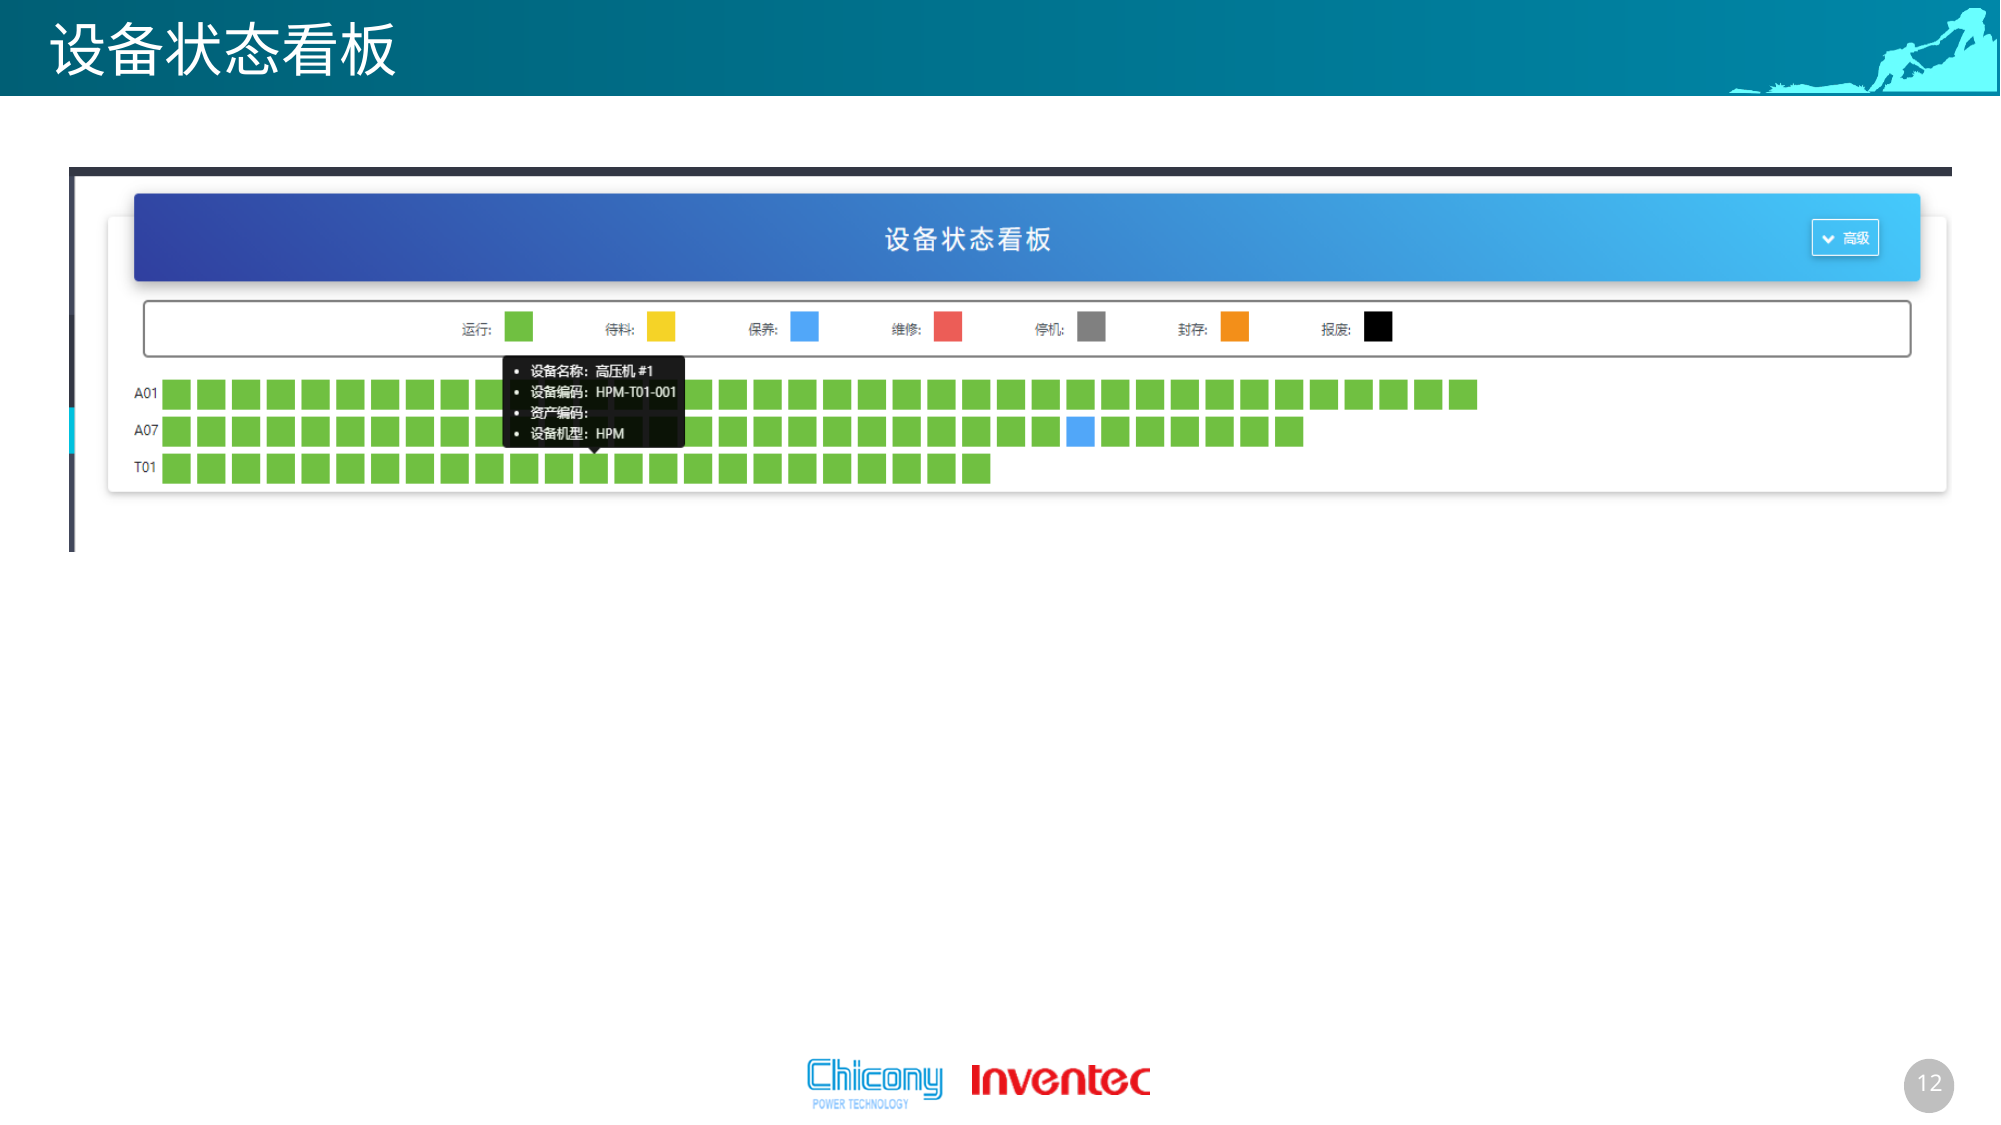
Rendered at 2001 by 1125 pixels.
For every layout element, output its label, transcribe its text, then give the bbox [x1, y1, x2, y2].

picture [69, 166, 1952, 552]
picture [972, 1065, 1150, 1095]
title 设备状态看板 [33, 13, 418, 93]
picture [802, 1050, 946, 1110]
